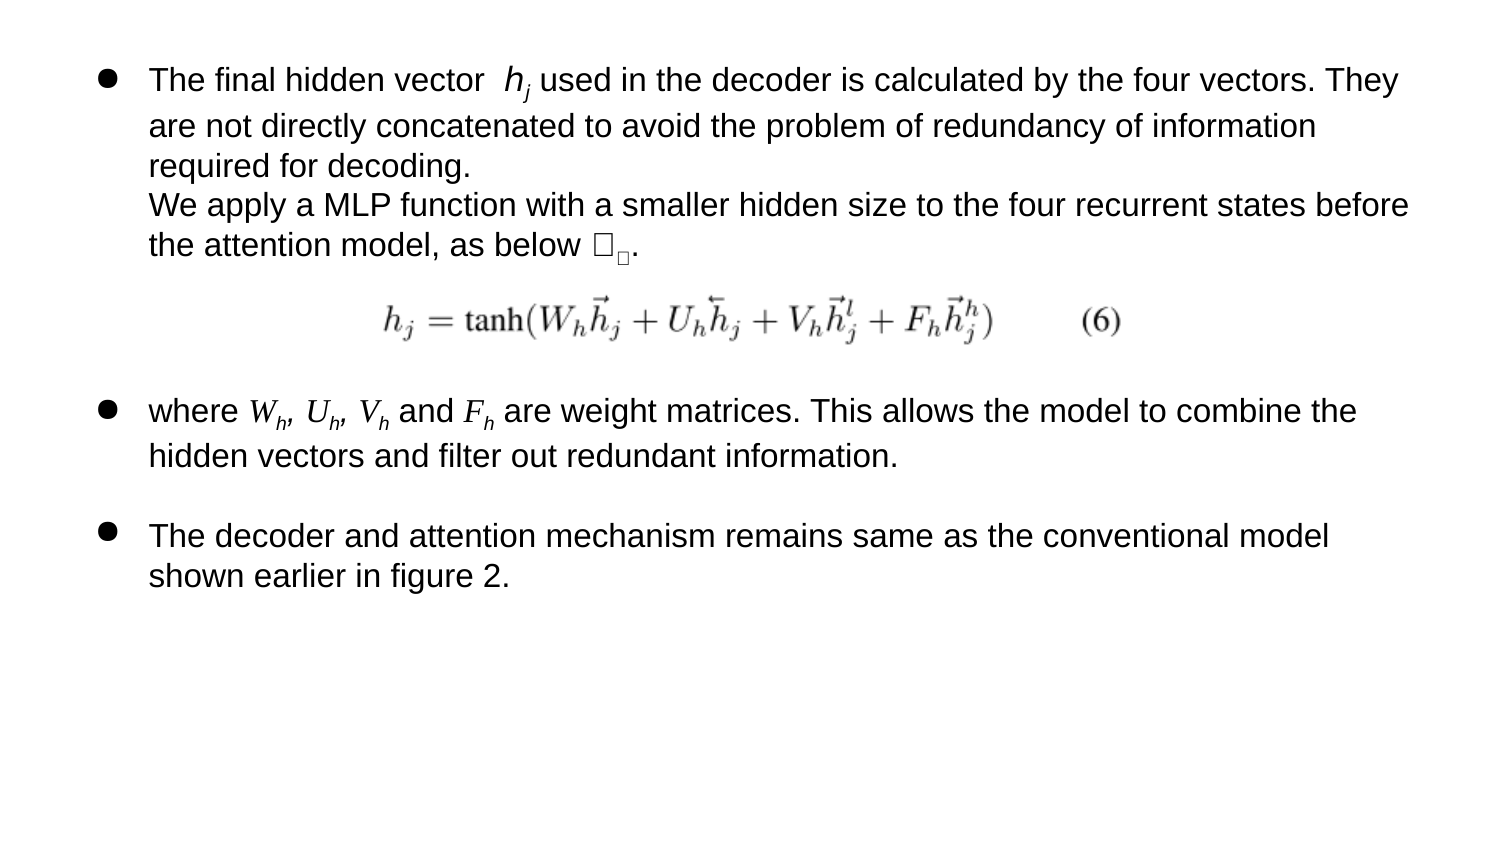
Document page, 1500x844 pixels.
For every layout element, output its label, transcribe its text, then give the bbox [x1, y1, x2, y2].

text_box The final hidden vector 𝘩𝘫 used in the decoder is calculated by the four vectors. They are not directly concatenated to avoid the problem of redundancy of information required for decoding. We apply a MLP function with a smaller hidden size to the four recurrent states before the attention model, as below 𝘩𝘫. where Wh, Uh, Vh and Fh are weight matrices. This allows the model to combine the hidden vectors and filter out redundant information. The decoder and attention mechanism remains same as the conventional model shown earlier in figure 2. [58, 43, 1451, 801]
picture [376, 292, 1124, 355]
